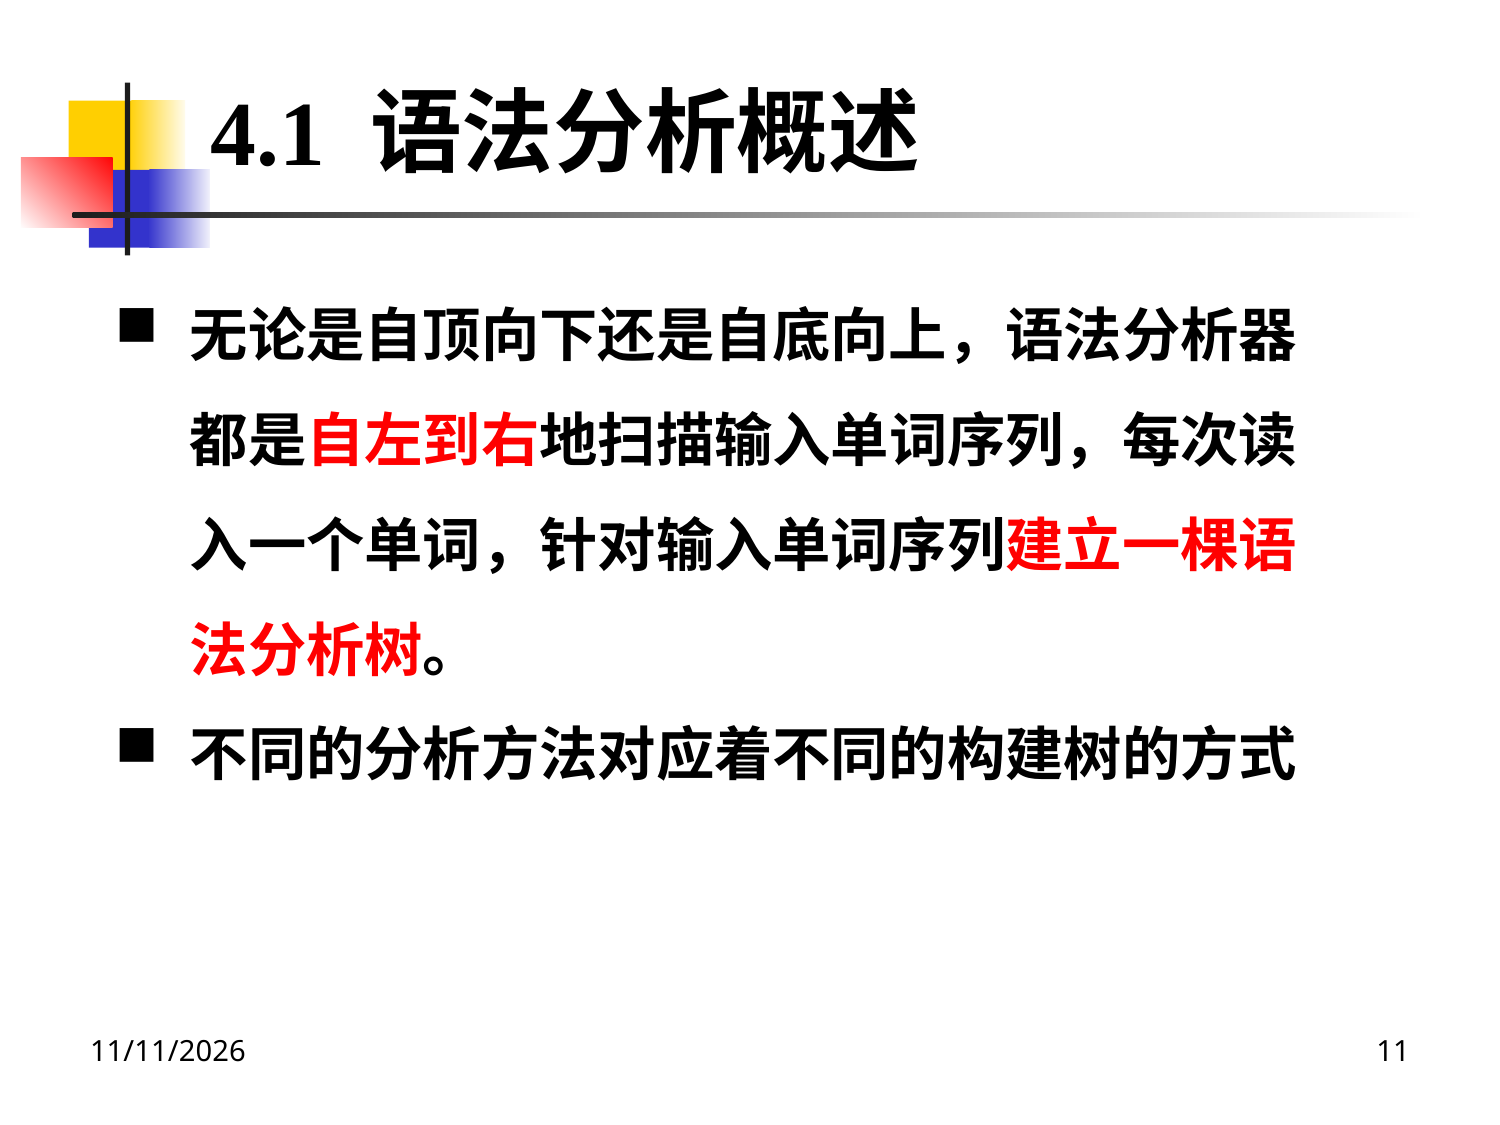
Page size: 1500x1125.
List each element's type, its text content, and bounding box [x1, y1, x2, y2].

text_box [64, 200, 1213, 876]
text_box 无论是自顶向下还是自底向上，语法分析器都是自左到右地扫描输入单词序列，每次读入一个单词，针对输入单词序列建立一棵语法分析树。 不同的分析方法对应着不同的构建树的方式 [100, 255, 1365, 795]
slide_number 11 [1074, 1024, 1425, 1103]
title 4.1 语法分析概述 [195, 66, 1034, 192]
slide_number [75, 1024, 425, 1103]
